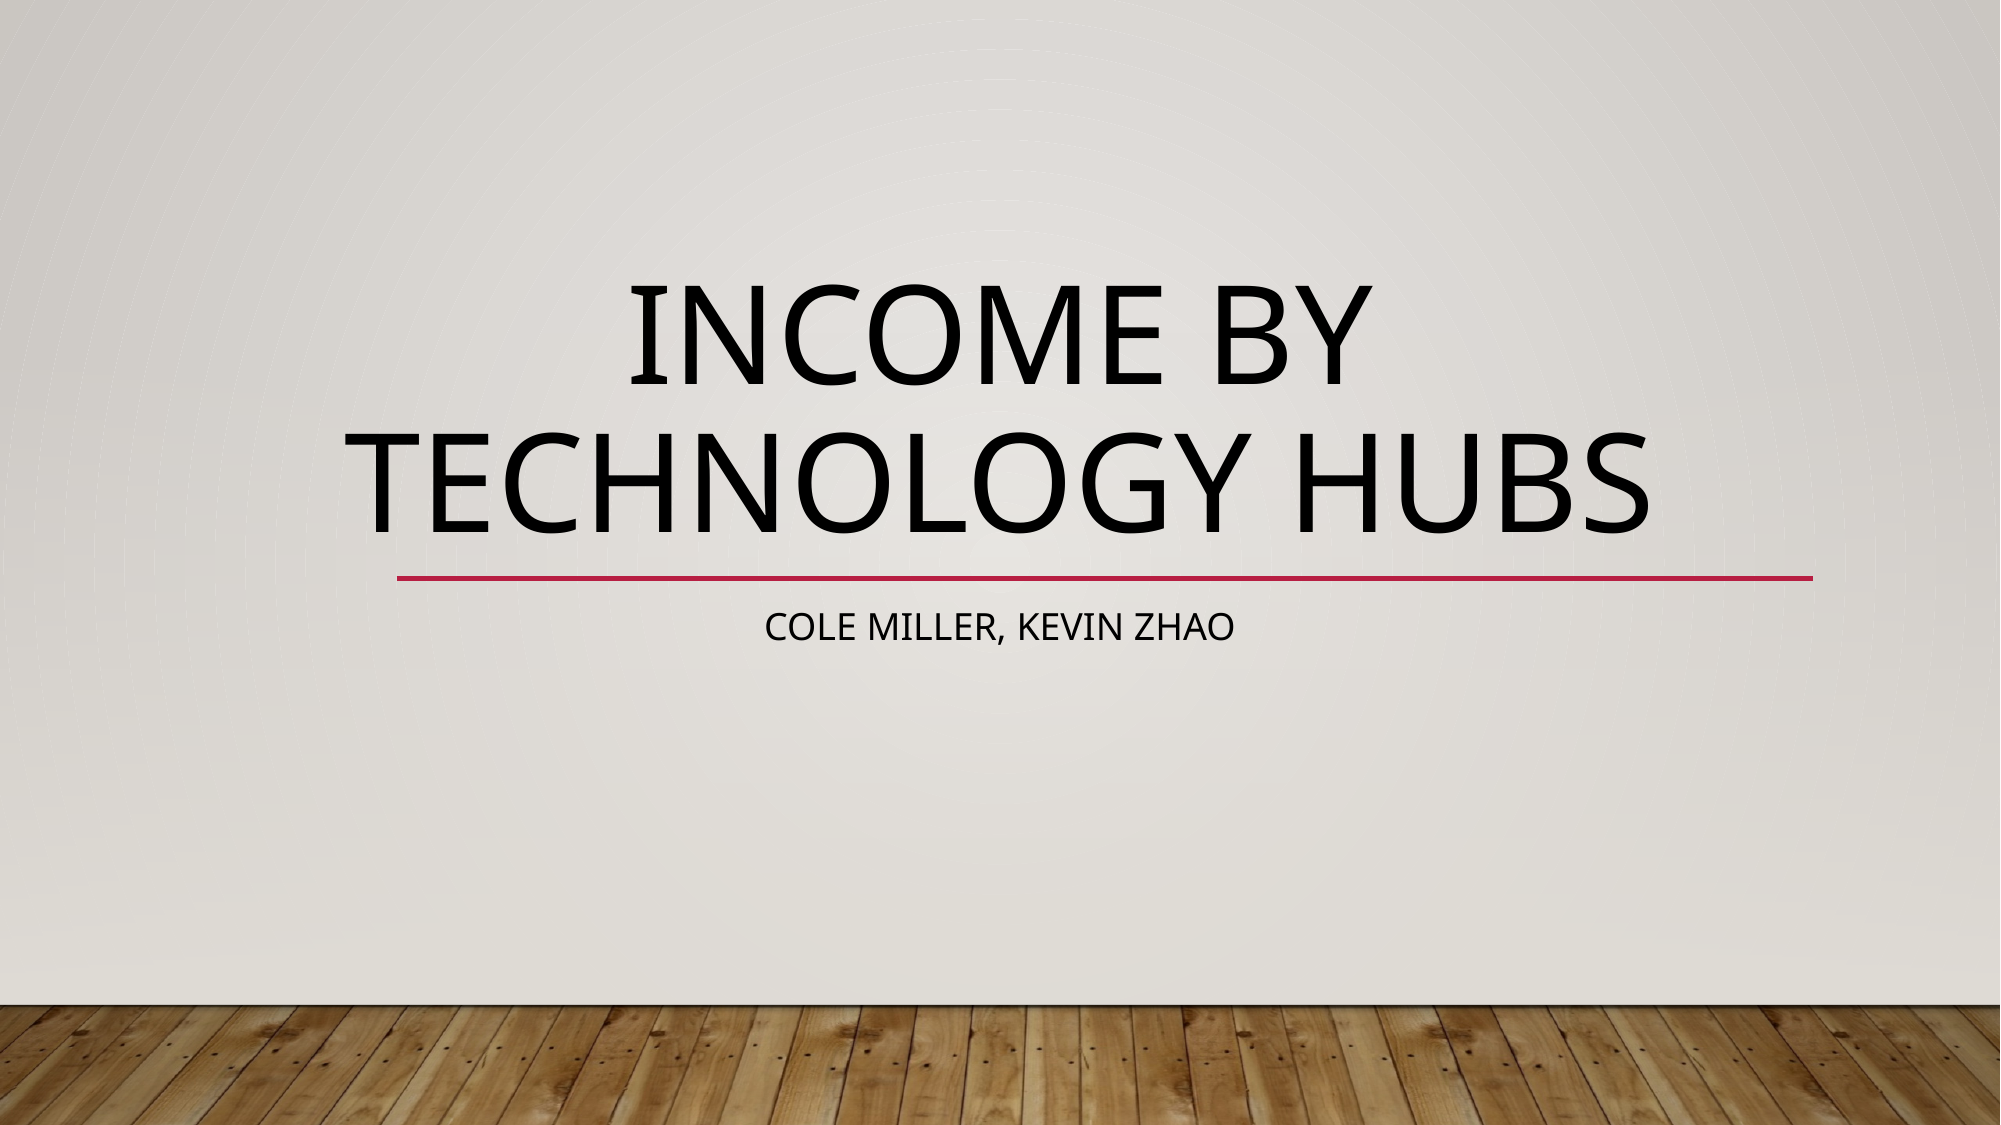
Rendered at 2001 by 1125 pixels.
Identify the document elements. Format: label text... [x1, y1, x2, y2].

picture [0, 1005, 2000, 1125]
title Income by Technology hubs [291, 145, 1709, 563]
subtitle Cole Miller, Kevin Zhao [291, 579, 1709, 740]
